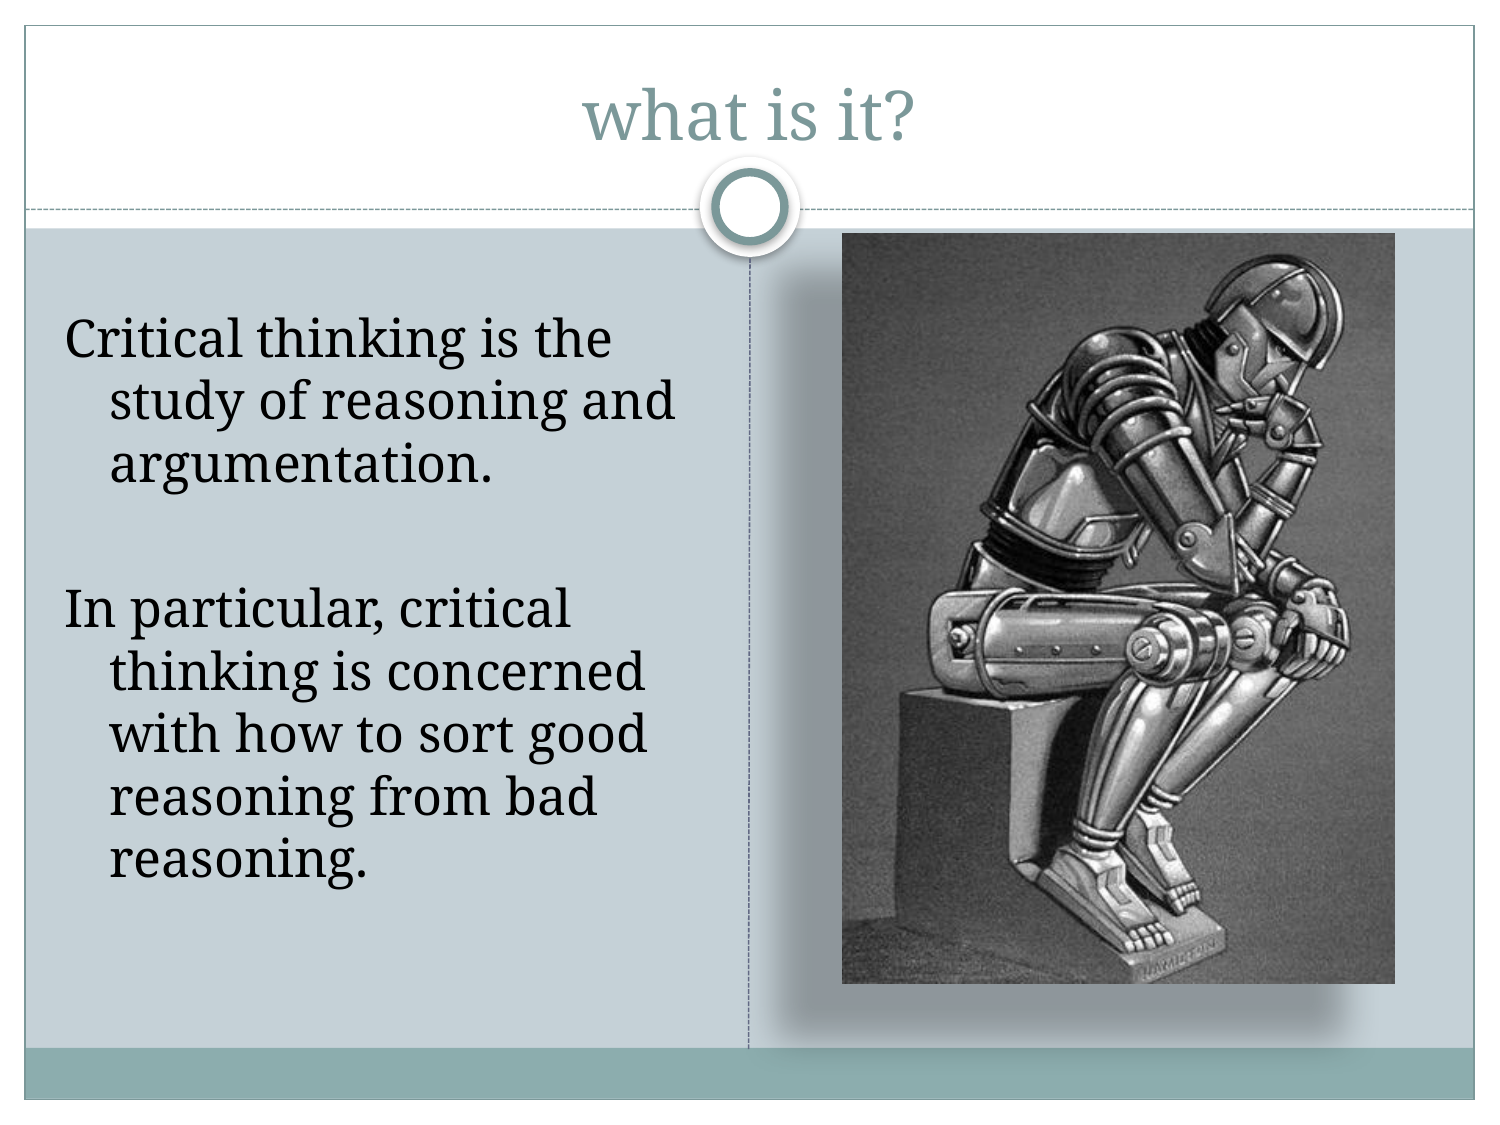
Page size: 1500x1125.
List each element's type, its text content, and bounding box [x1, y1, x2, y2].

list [842, 233, 1395, 985]
list Critical thinking is the study of reasoning and argumentation. In particular, critical thinking is concerned with how to sort good reasoning from bad reasoning. [49, 224, 712, 993]
title what is it? [49, 37, 1450, 162]
